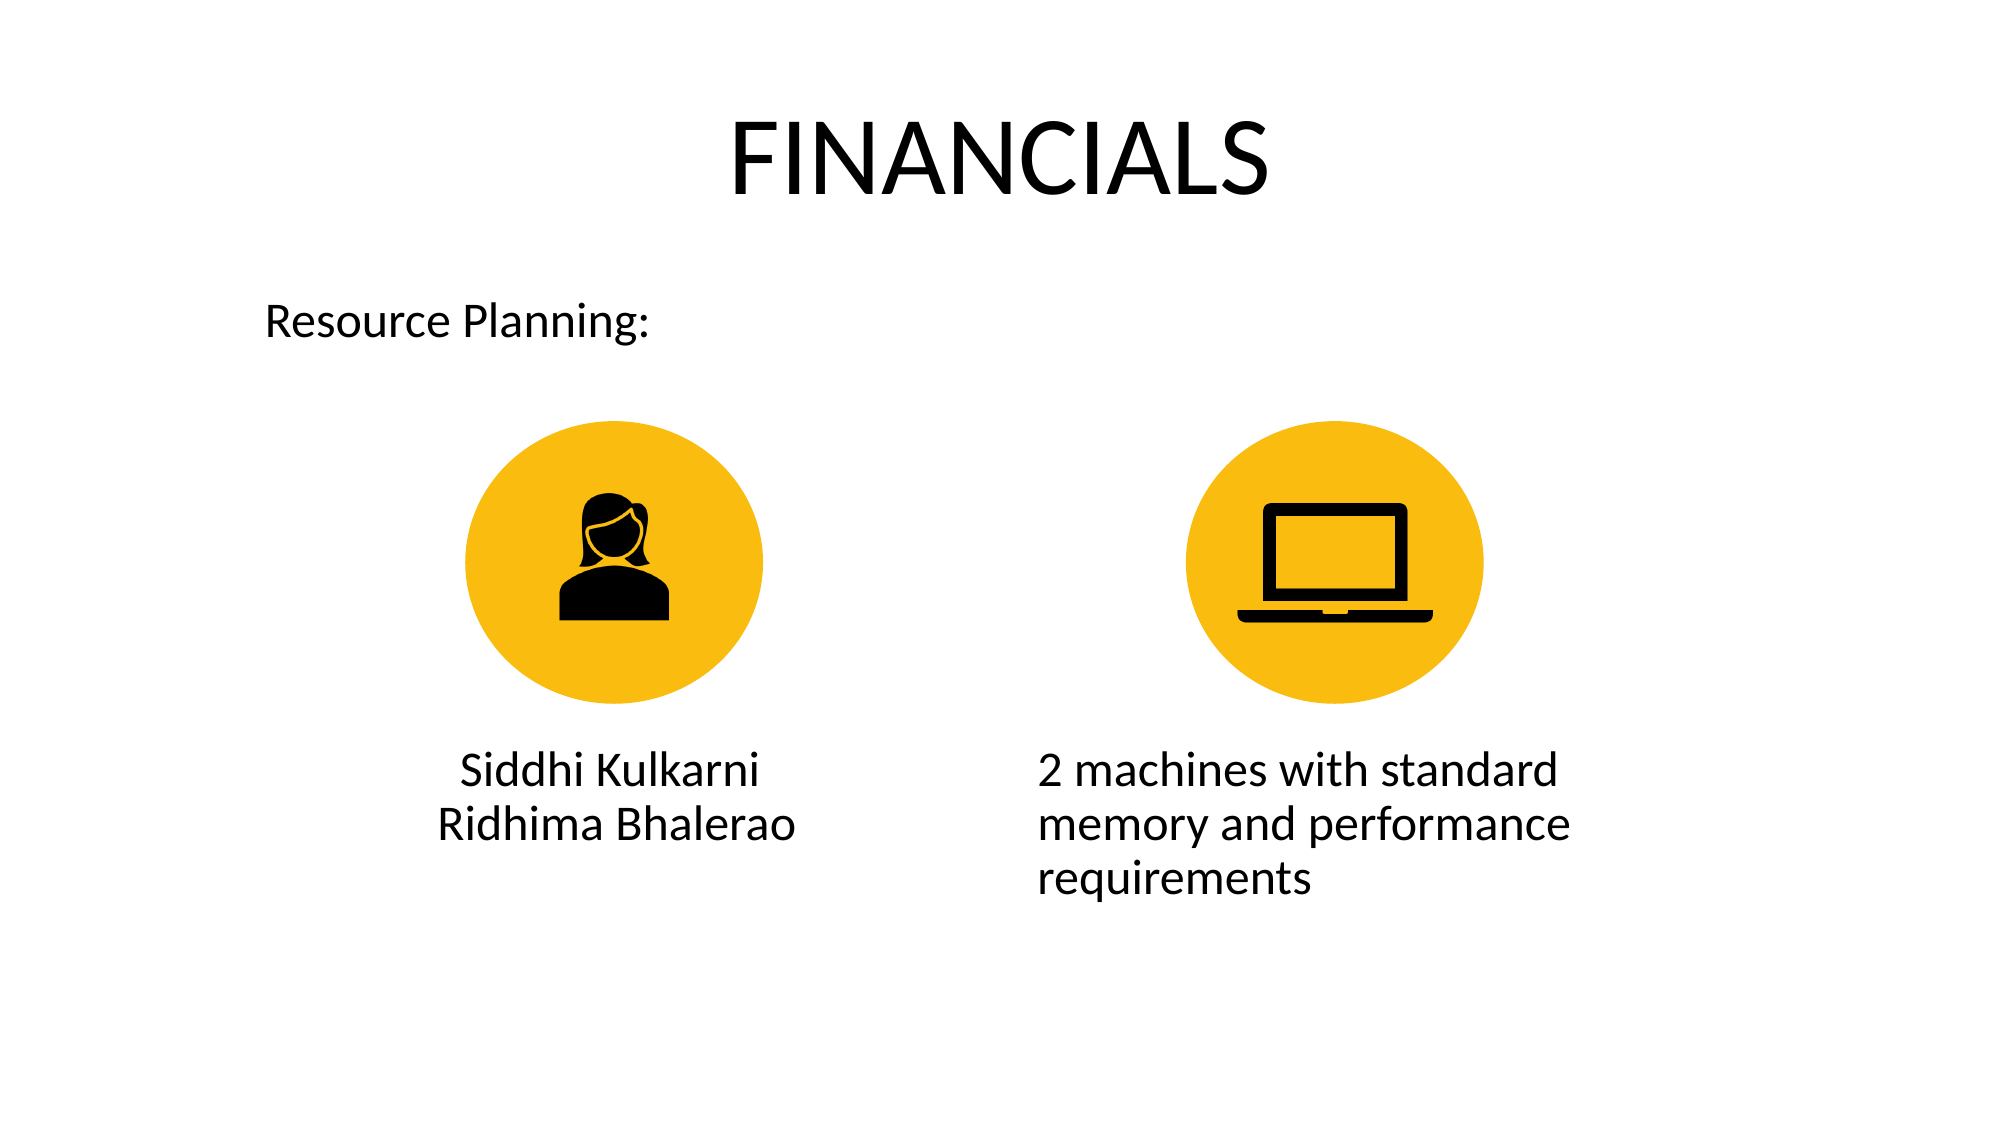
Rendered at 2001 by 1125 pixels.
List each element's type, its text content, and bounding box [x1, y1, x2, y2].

subtitle Resource Planning: Siddhi Kulkarni 2 machines with standard Ridhima Bhalerao memory and performance requirements [249, 286, 1750, 1105]
text_box [1184, 420, 1485, 705]
picture [1233, 460, 1437, 665]
title FINANCIALS [31, 20, 1969, 227]
text_box [464, 420, 765, 705]
picture [532, 480, 696, 645]
